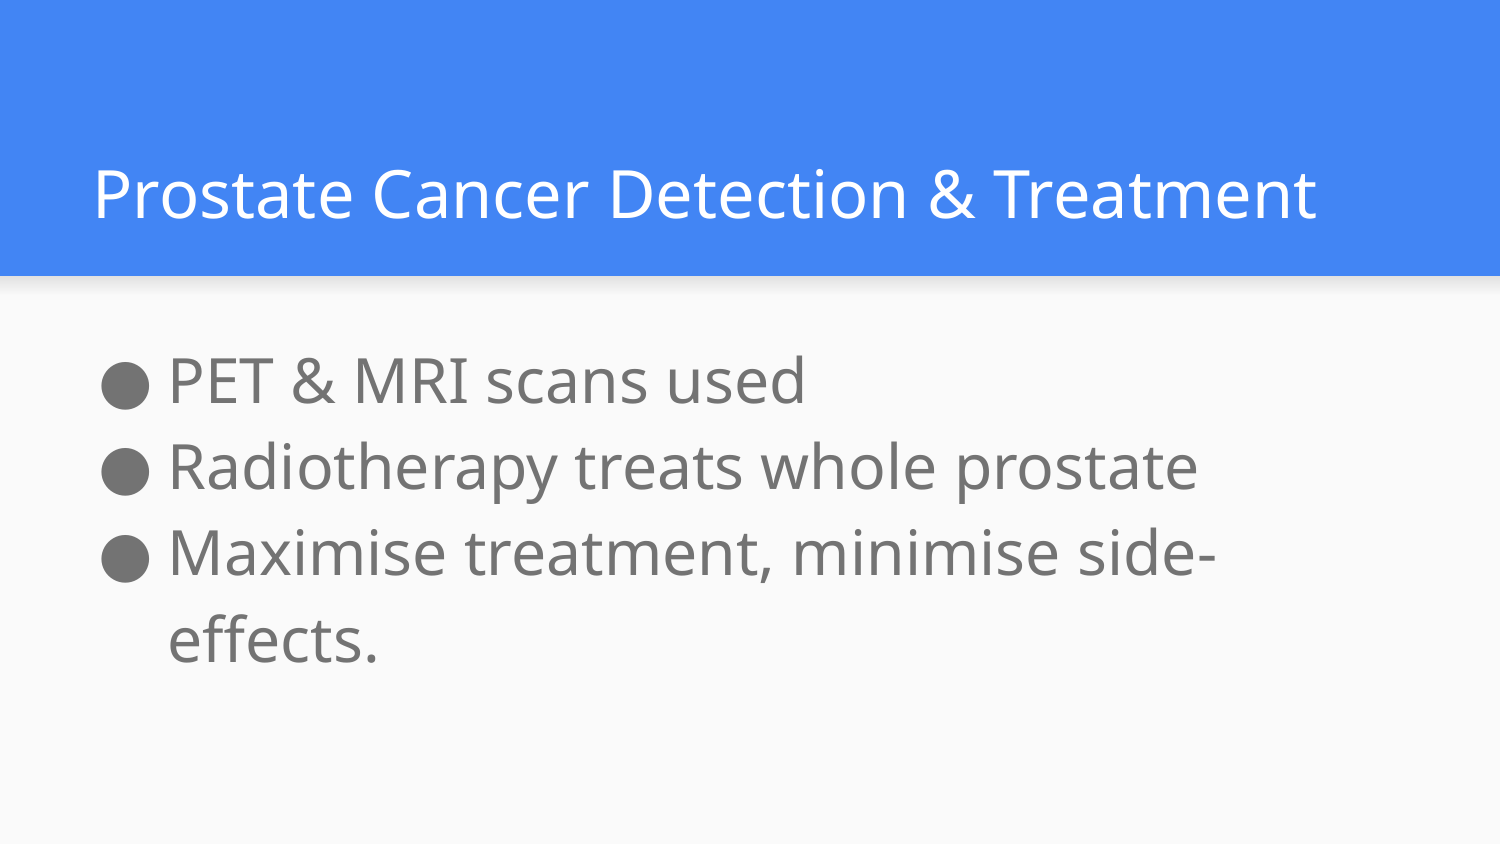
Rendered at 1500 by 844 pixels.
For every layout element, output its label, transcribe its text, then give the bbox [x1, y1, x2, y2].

list PET & MRI scans used Radiotherapy treats whole prostate Maximise treatment, minimise side-effects. [77, 314, 1427, 760]
title Prostate Cancer Detection & Treatment [77, 121, 1427, 248]
